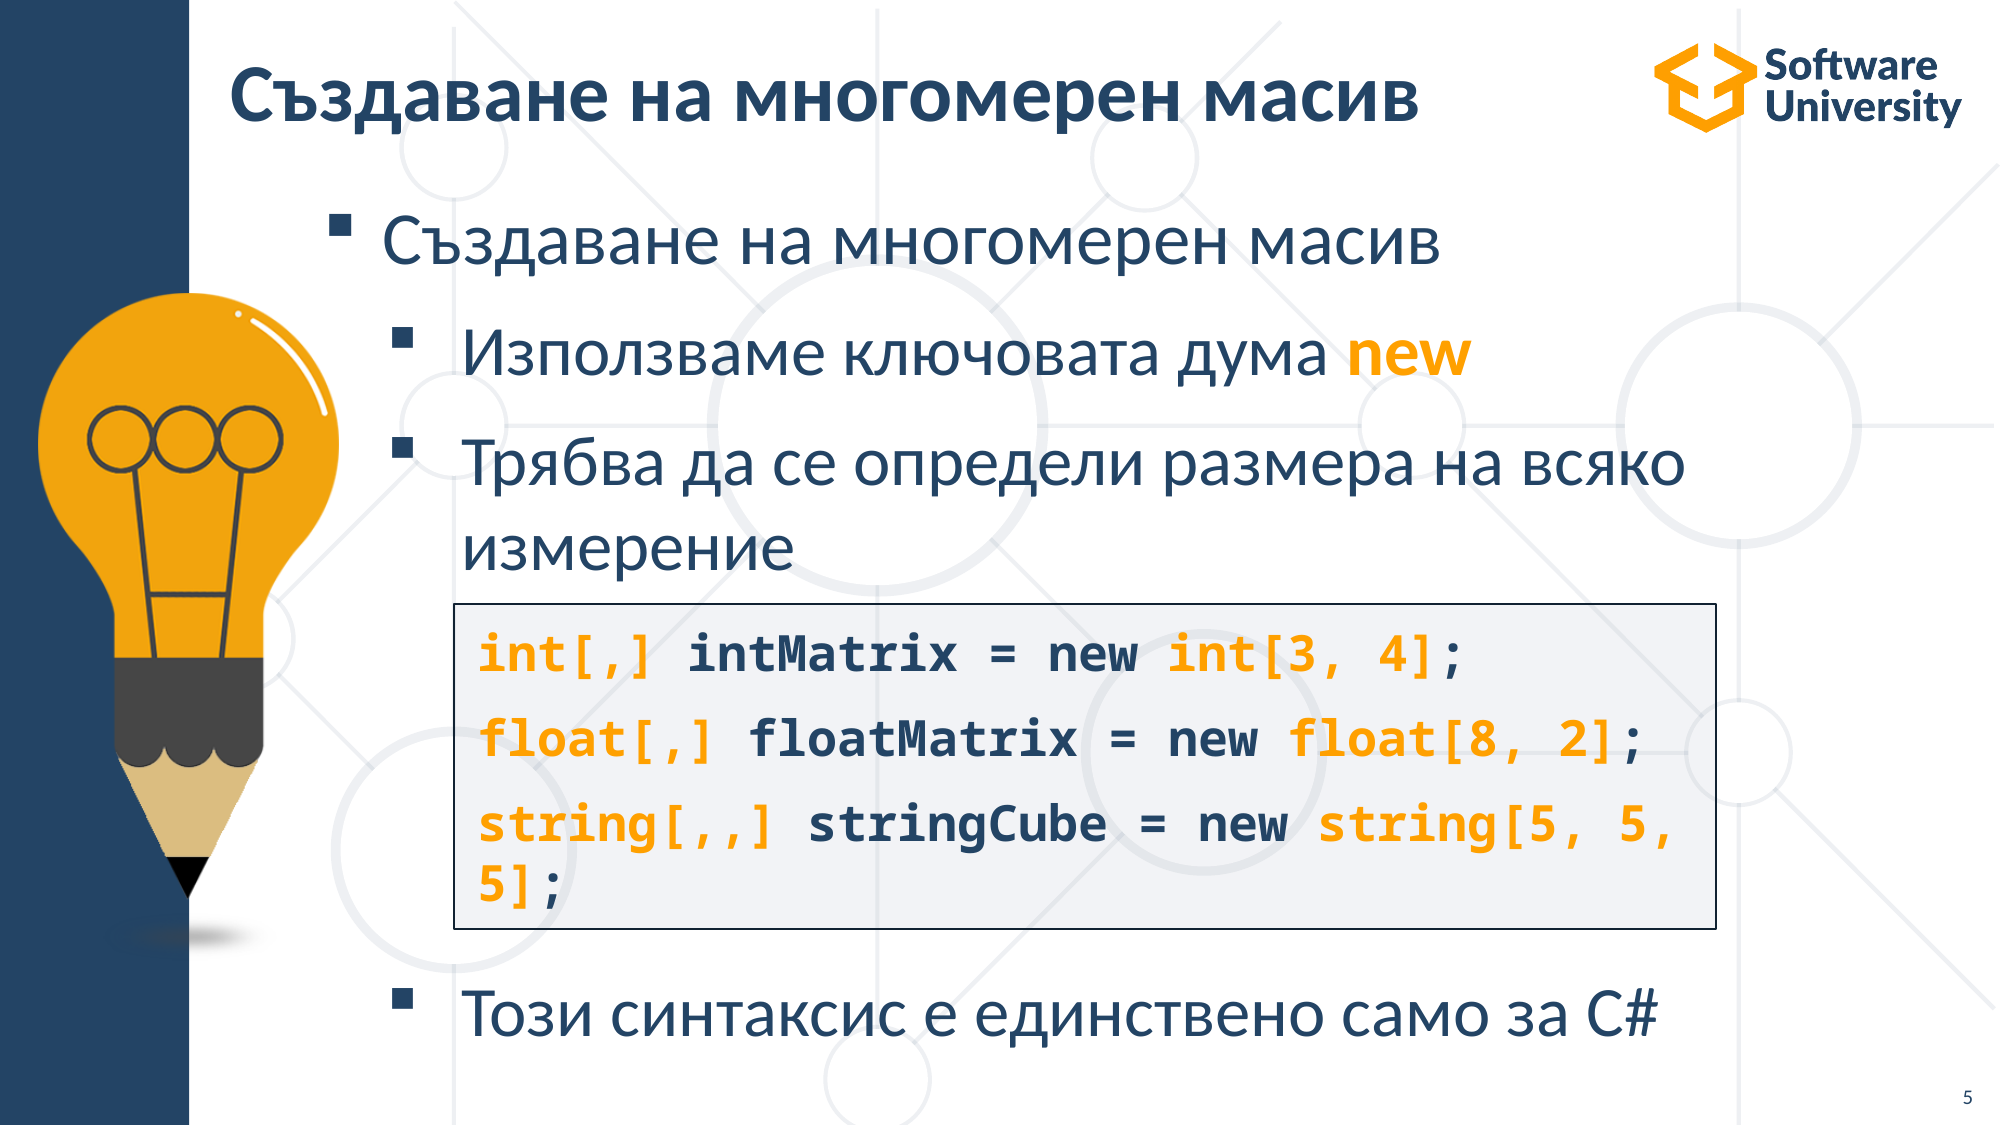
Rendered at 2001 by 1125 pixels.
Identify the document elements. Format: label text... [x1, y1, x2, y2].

list Създаване на многомерен масив Използваме ключовата дума new Трябва да се определи размера на всяко измерение Този синтаксис е единствено само за C# [306, 183, 1968, 1094]
text_box 5 [1927, 1067, 1989, 1117]
title Създаване на многомерен масив [212, 16, 1628, 162]
picture [38, 293, 306, 961]
text_box int[,] intMatrix = new int[3, 4]; float[,] floatMatrix = new float[8, 2]; string[,,] stringCube = new string[5, 5, 5]; [454, 604, 1717, 929]
picture [1641, 31, 1973, 145]
